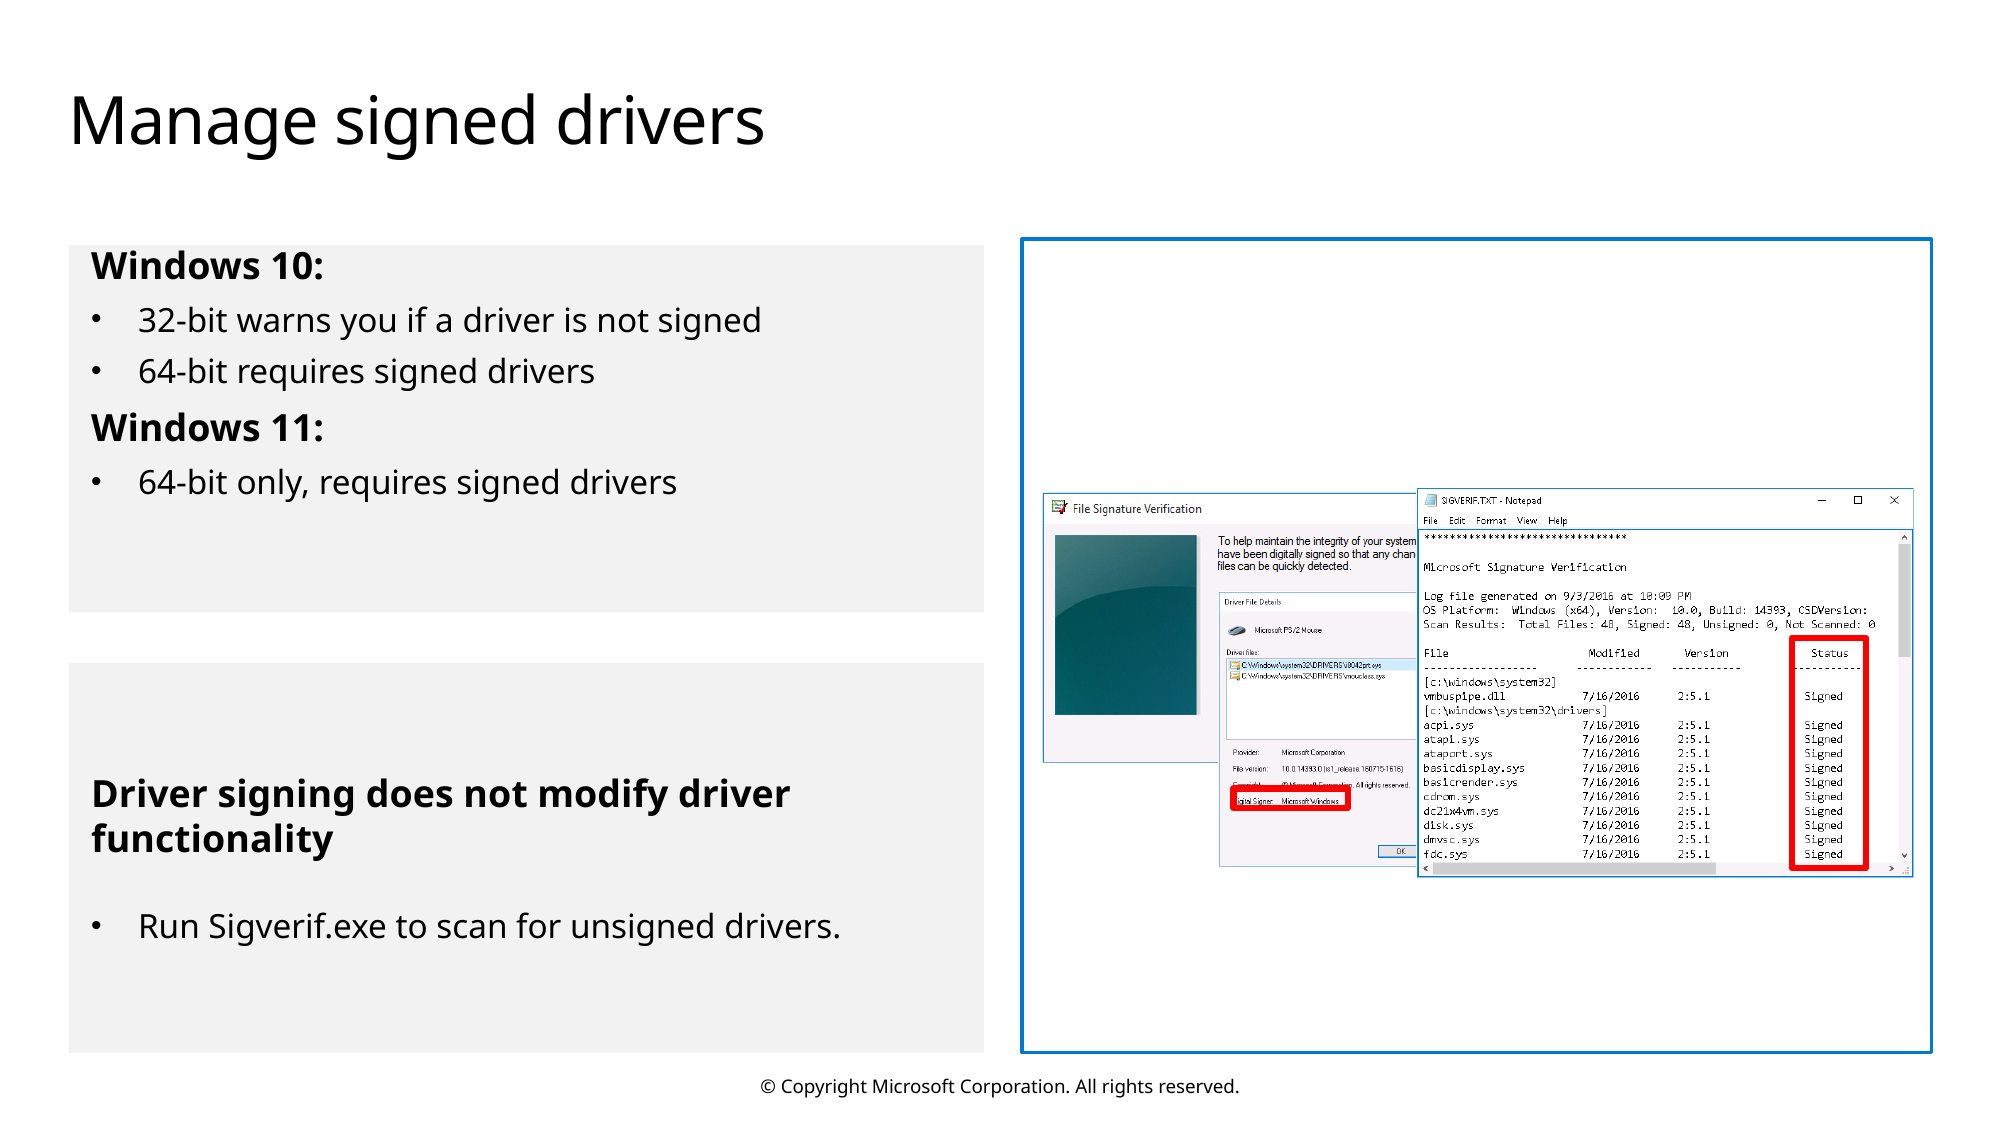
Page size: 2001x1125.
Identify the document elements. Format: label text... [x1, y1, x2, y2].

list Windows 10: 32-bit warns you if a driver is not signed 64-bit requires signed drivers Windows 11: 64-bit only, requires signed drivers [68, 244, 984, 613]
title Manage signed drivers [68, 72, 1932, 192]
list Driver signing does not modify driver functionality Run Sigverif.exe to scan for unsigned drivers. [68, 662, 984, 1053]
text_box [1042, 487, 1915, 878]
